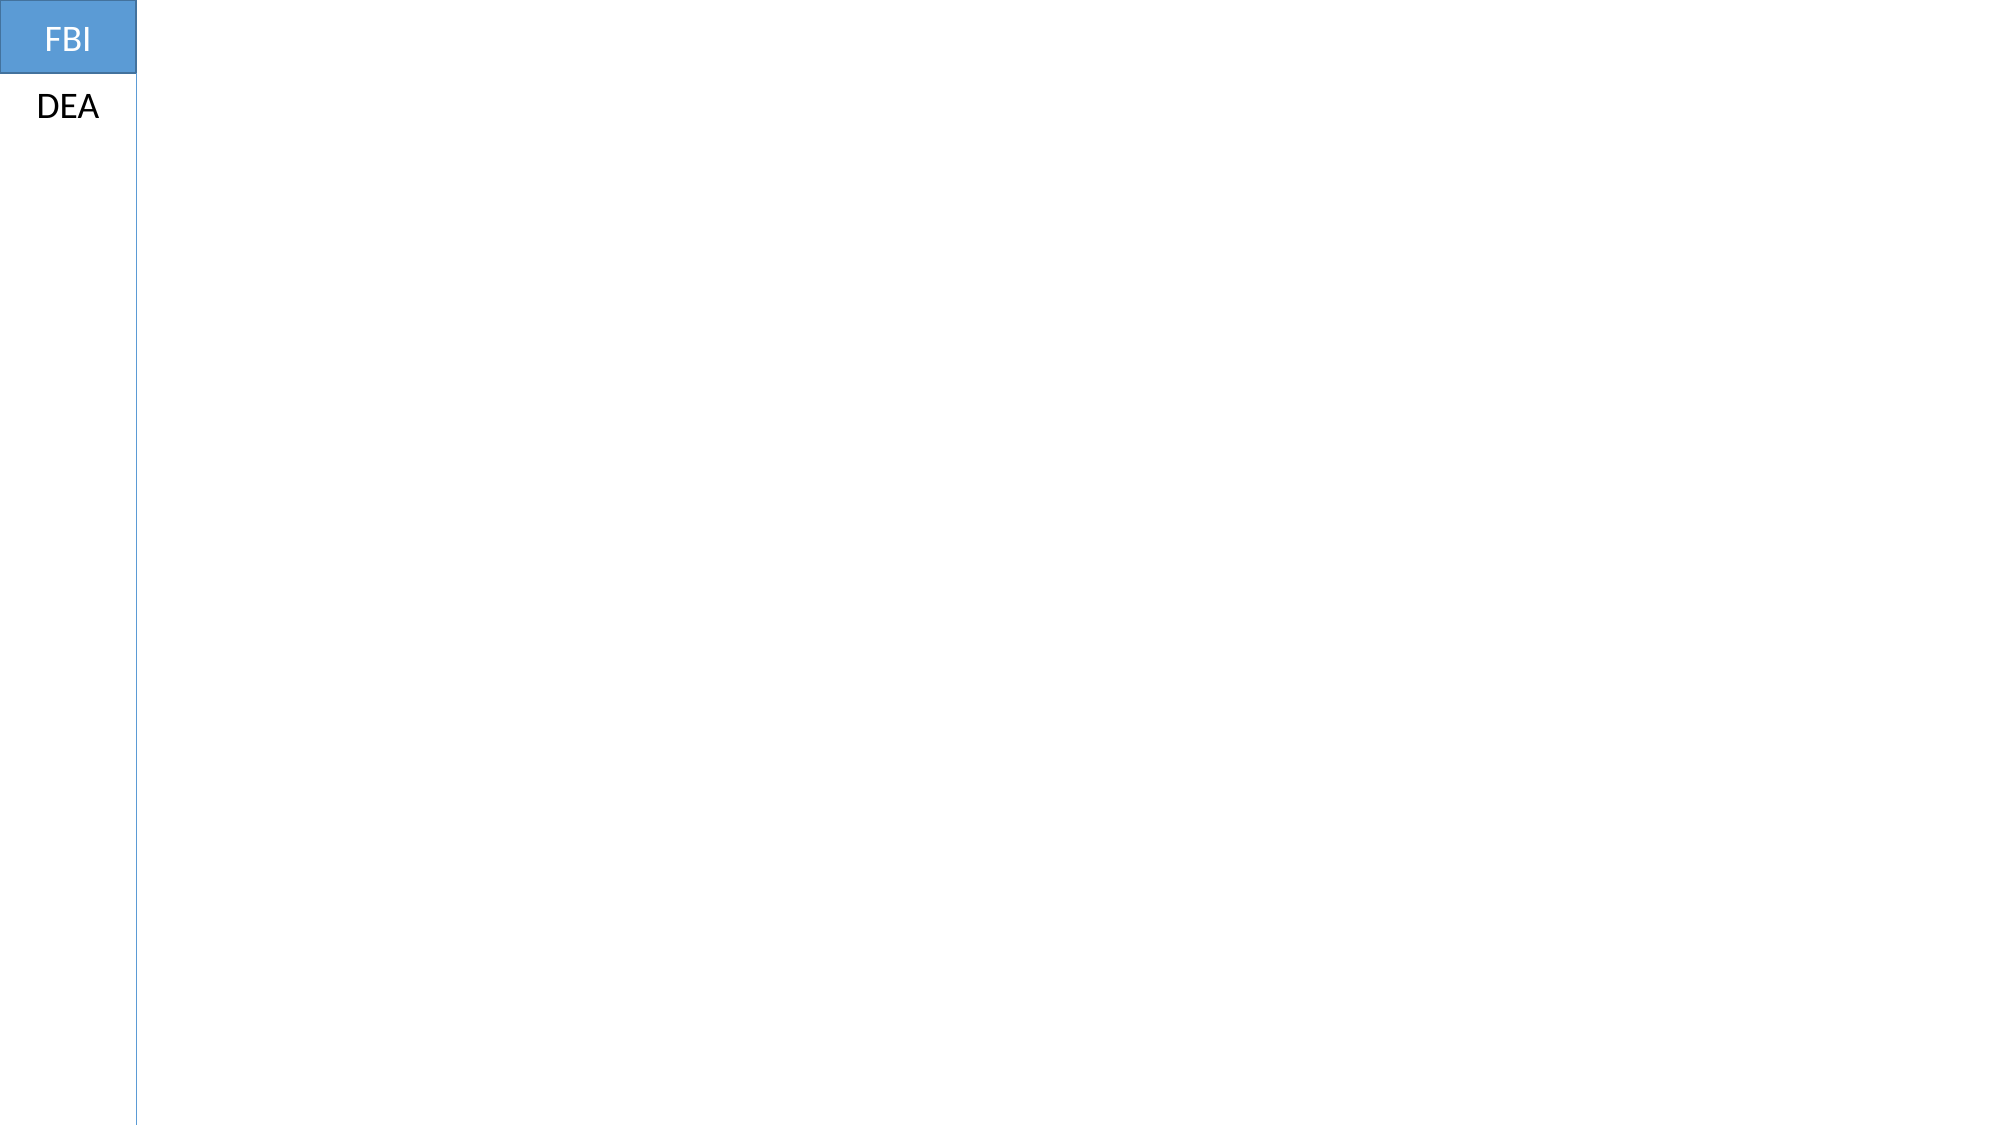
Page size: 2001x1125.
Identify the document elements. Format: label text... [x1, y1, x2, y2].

text_box FBI [0, 0, 137, 74]
text_box DEA [21, 73, 115, 133]
